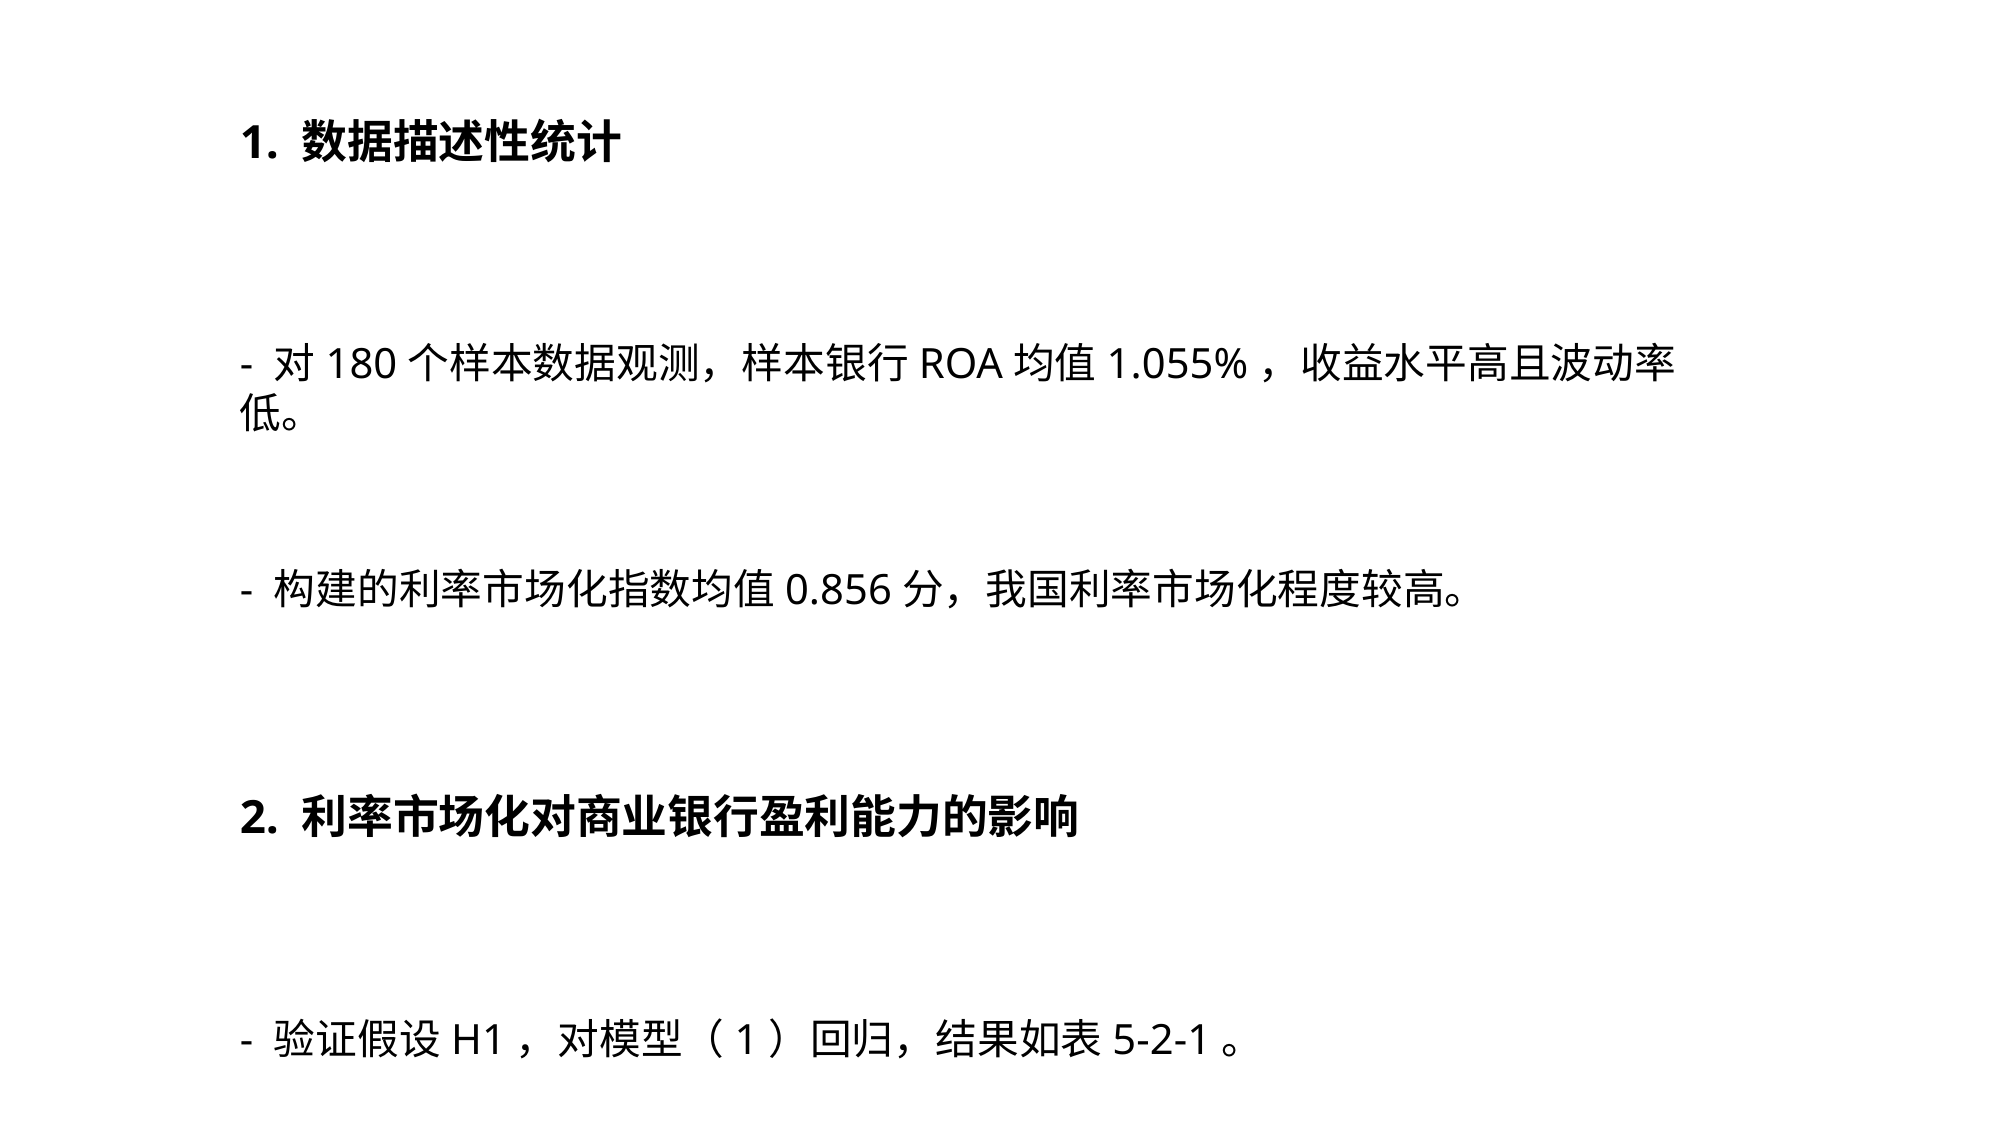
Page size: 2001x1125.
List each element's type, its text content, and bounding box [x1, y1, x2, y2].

text_box - 验证假设H1，对模型（1）回归，结果如表5-2-1。 [224, 1005, 1725, 1070]
text_box 2. 利率市场化对商业银行盈利能力的影响 [224, 780, 1725, 850]
text_box [114, 221, 1891, 965]
text_box - 对180个样本数据观测，样本银行ROA均值1.055%，收益水平高且波动率低。 [224, 329, 1725, 445]
text_box 1. 数据描述性统计 [224, 104, 1725, 175]
text_box - 构建的利率市场化指数均值0.856分，我国利率市场化程度较高。 [224, 554, 1725, 620]
